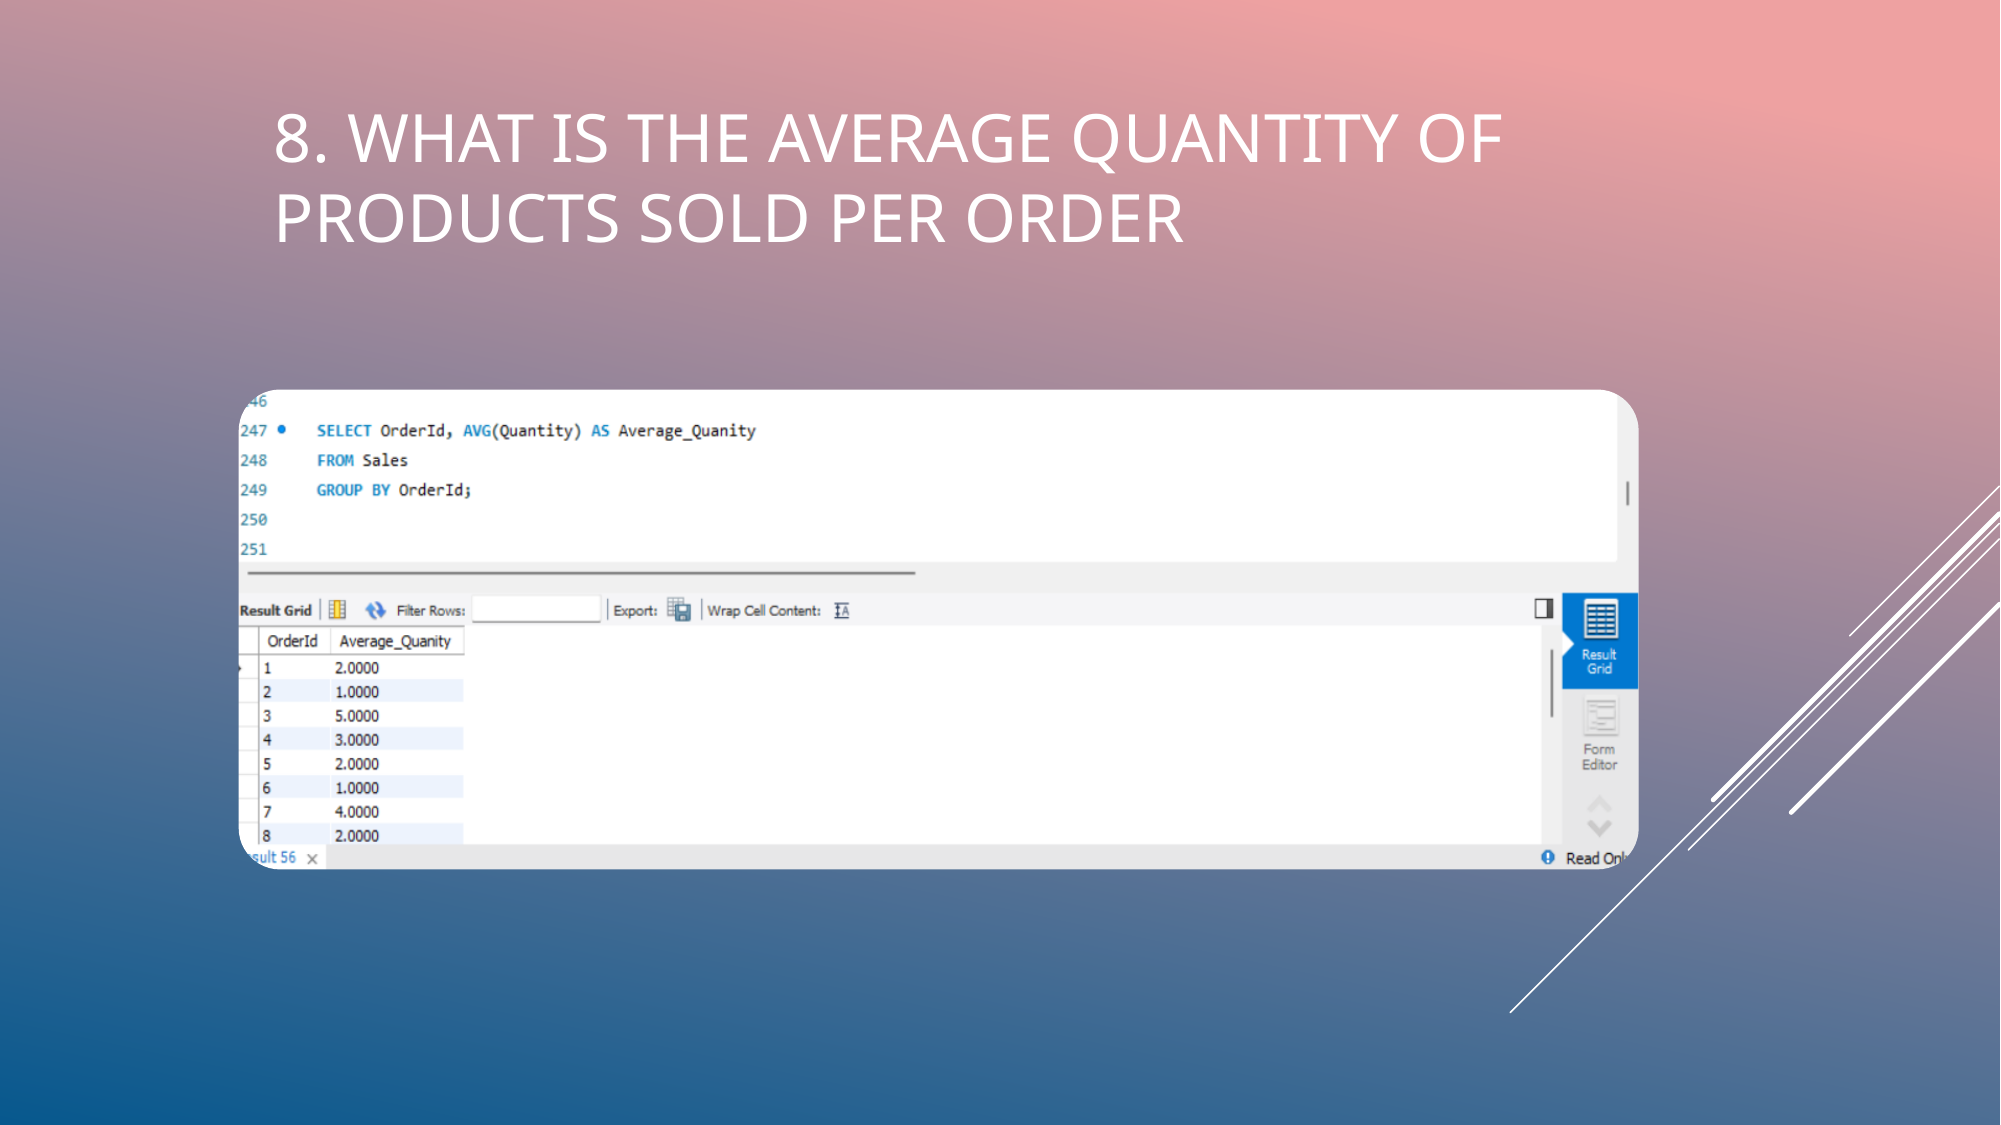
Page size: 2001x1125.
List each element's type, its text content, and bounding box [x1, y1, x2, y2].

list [238, 389, 1639, 870]
title 8. What is the average quantity of products sold per order [259, 52, 1659, 300]
